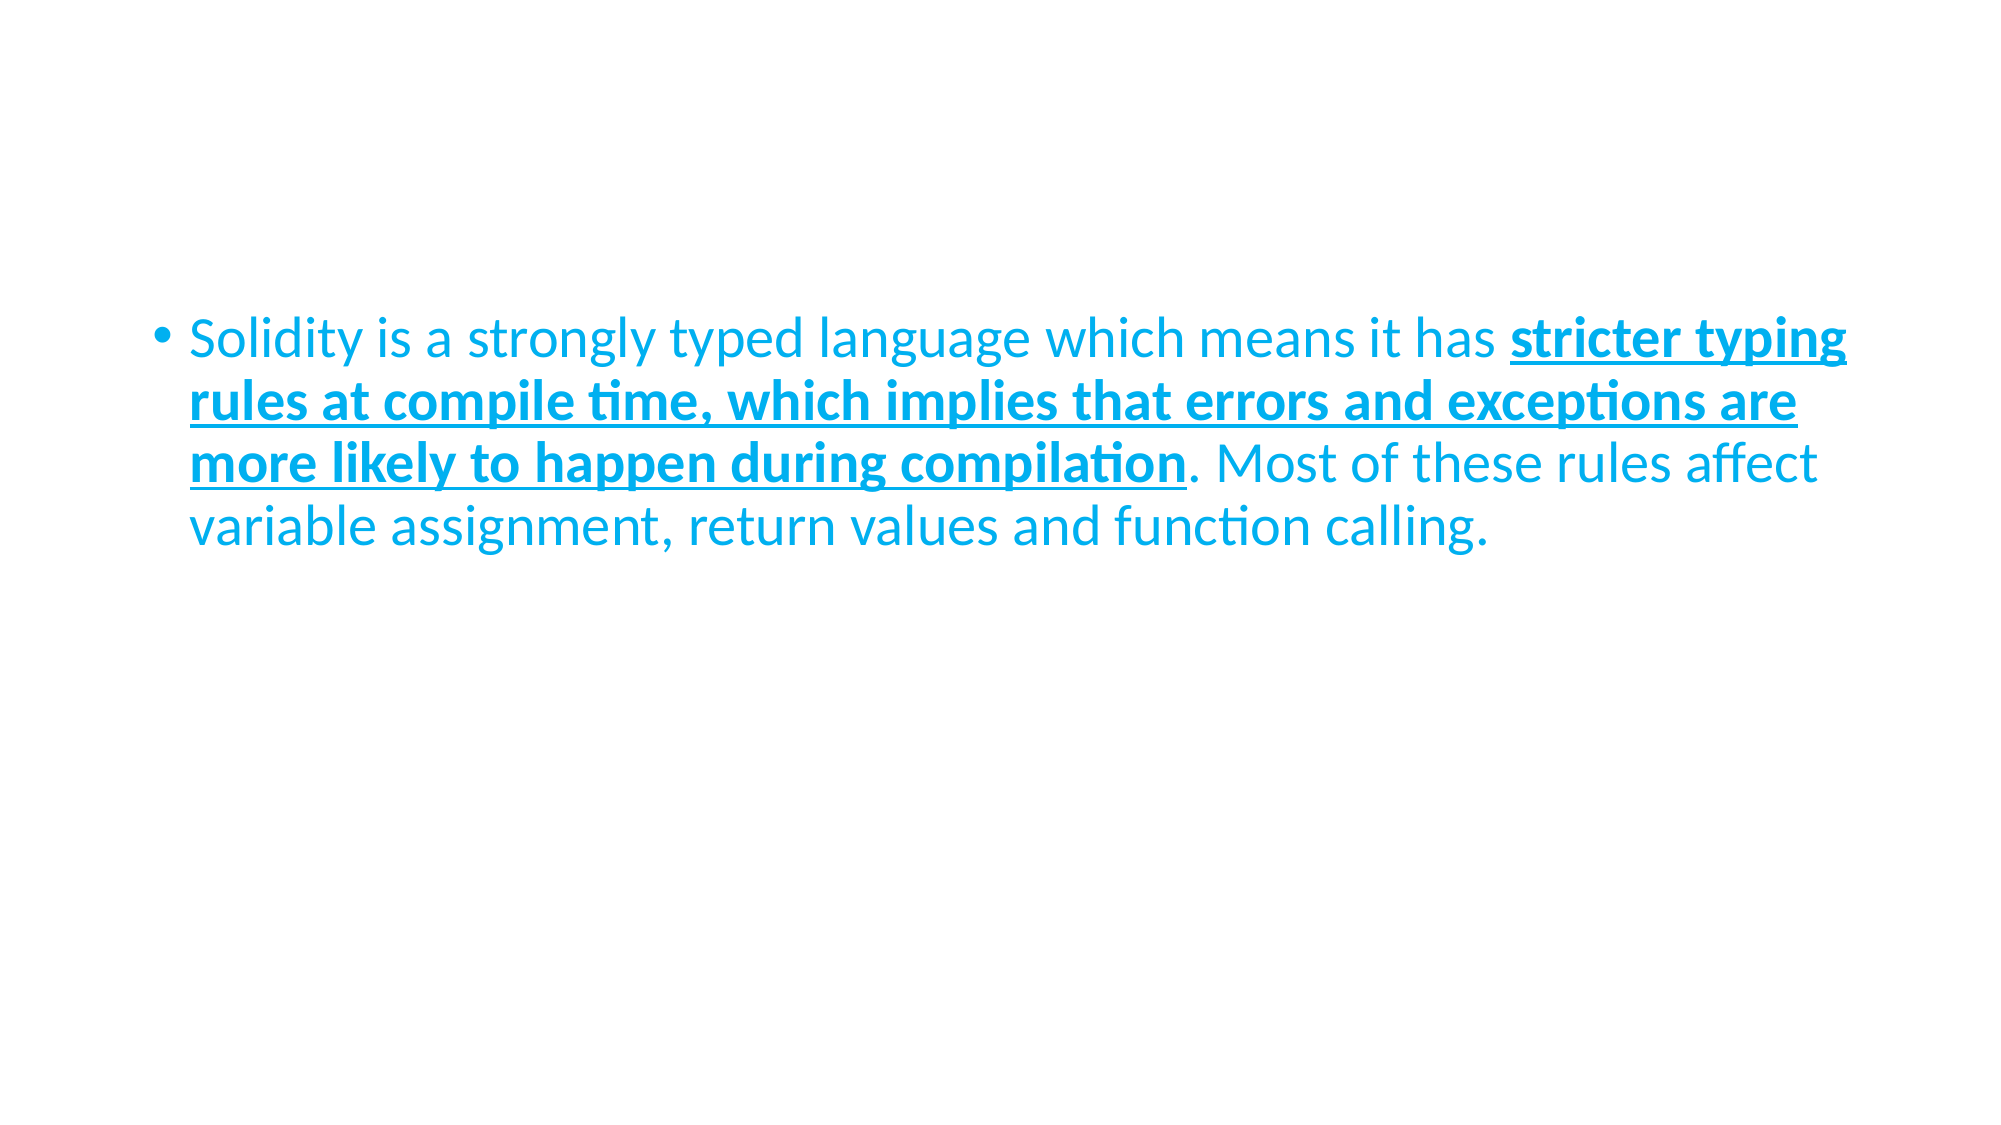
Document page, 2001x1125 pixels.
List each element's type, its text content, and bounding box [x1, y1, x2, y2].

list Solidity is a strongly typed language which means it has stricter typing rules at compile time, which implies that errors and exceptions are more likely to happen during compilation. Most of these rules affect variable assignment, return values and function calling. [137, 299, 1863, 1014]
